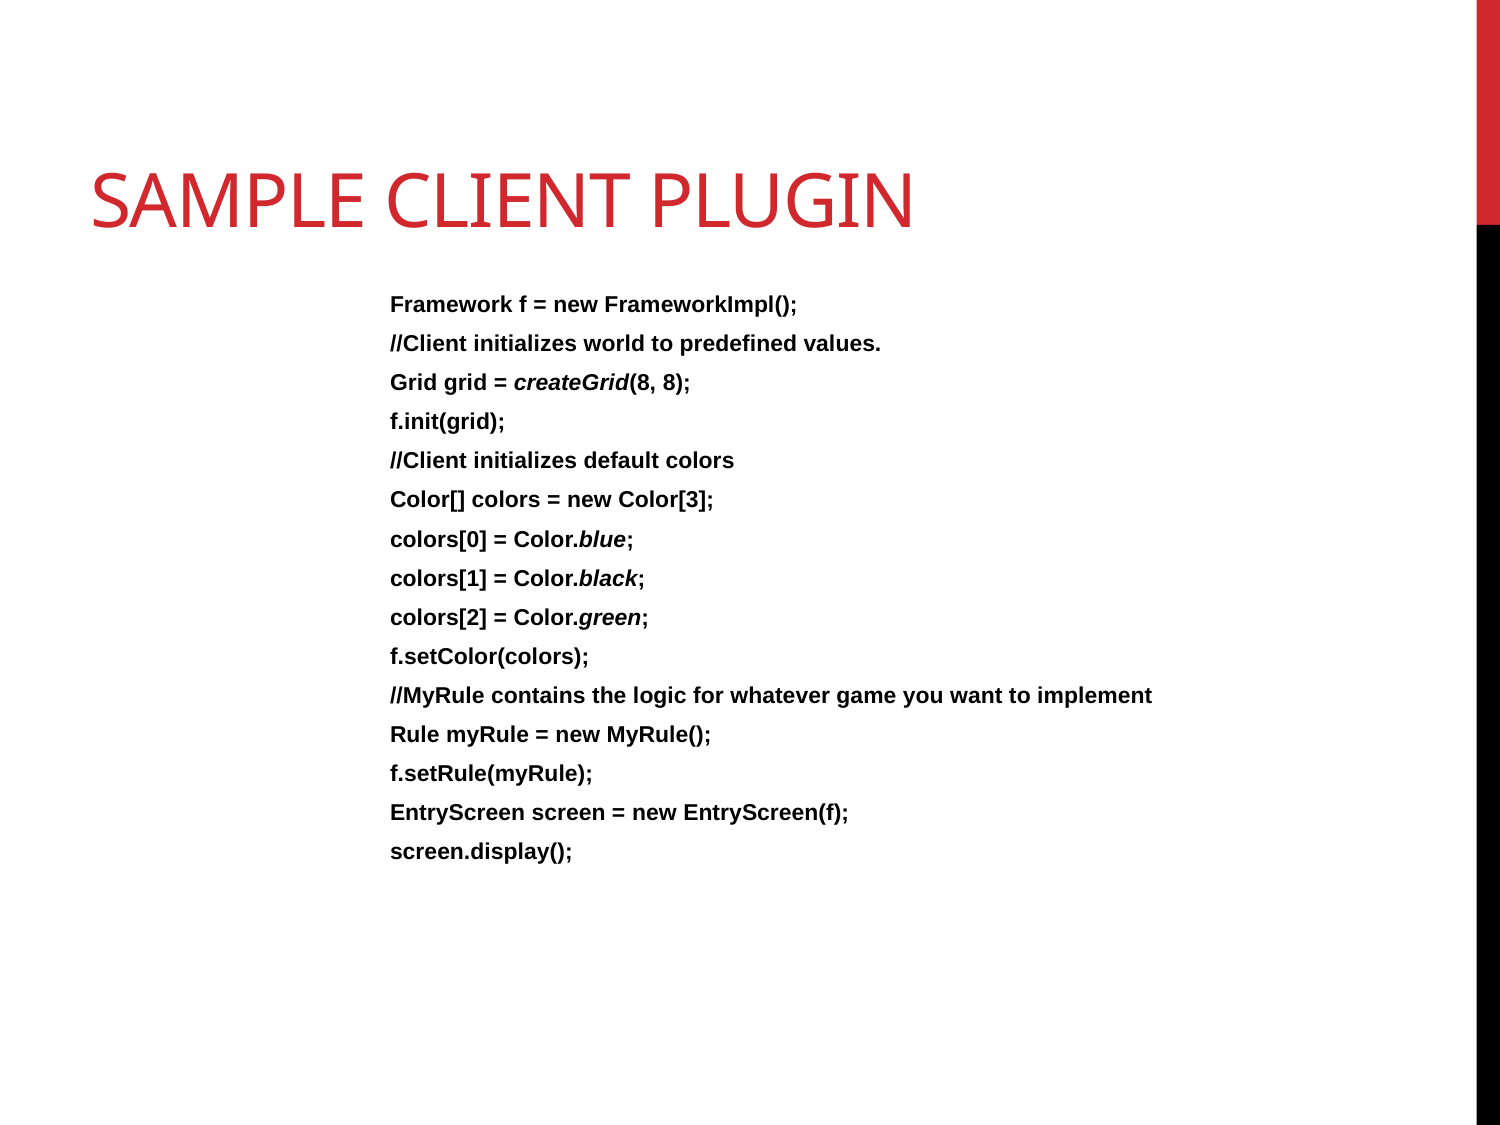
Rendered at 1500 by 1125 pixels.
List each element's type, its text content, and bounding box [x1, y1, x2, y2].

title SAMPLE CLIENT PLUGIN [75, 24, 1025, 250]
list Framework f = new FrameworkImpl(); //Client initializes world to predefined values. Grid grid = createGrid(8, 8); f.init(grid); //Client initializes default colors Color[] colors = new Color[3]; colors[0] = Color.blue; colors[1] = Color.black; colors[2] = Color.green; f.setColor(colors); //MyRule contains the logic for whatever game you want to implement Rule myRule = new MyRule(); f.setRule(myRule); EntryScreen screen = new EntryScreen(f); screen.display(); [74, 287, 1326, 1006]
